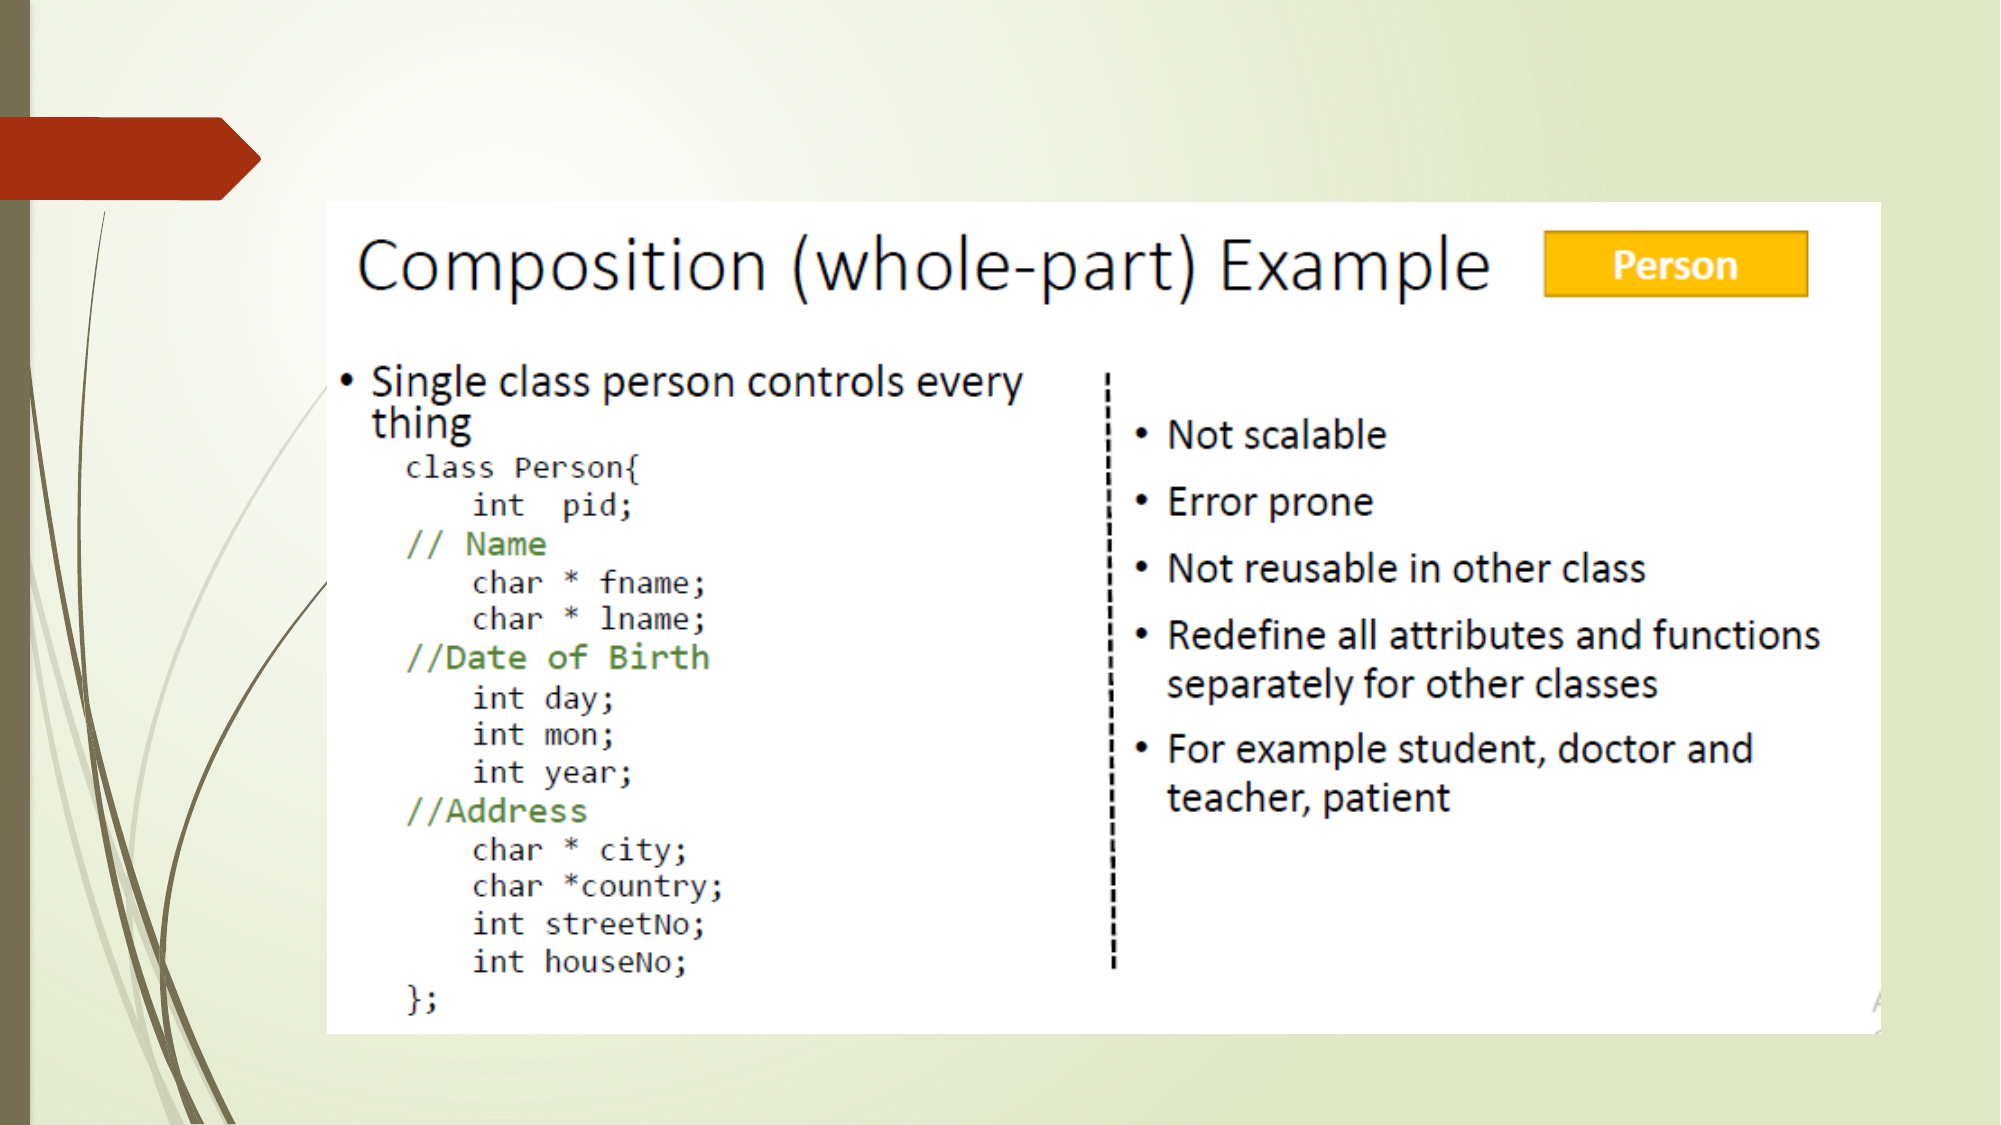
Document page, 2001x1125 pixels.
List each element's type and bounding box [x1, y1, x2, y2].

picture [327, 201, 1881, 1034]
